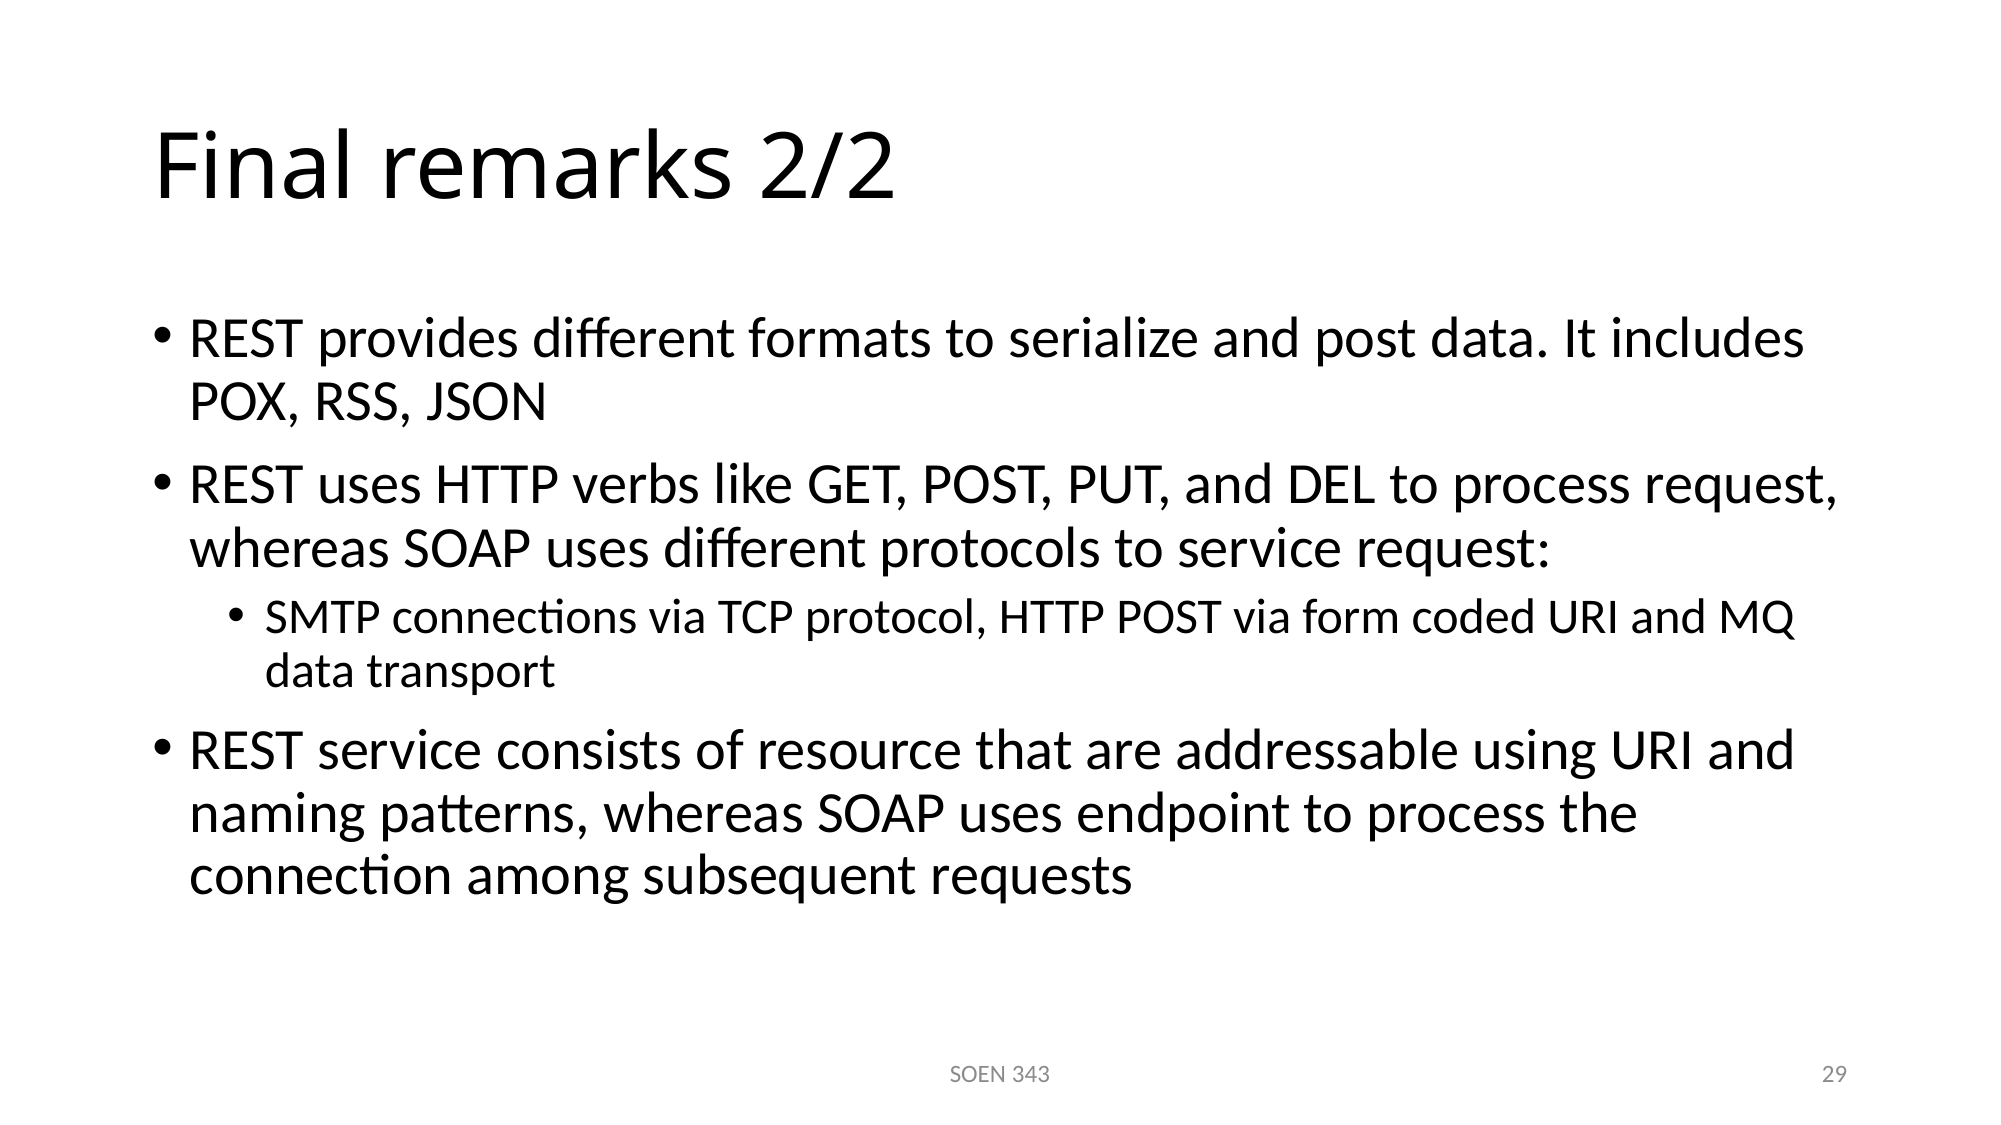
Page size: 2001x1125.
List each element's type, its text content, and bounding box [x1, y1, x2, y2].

footer SOEN 343 [662, 1042, 1338, 1103]
slide_number 29 [1412, 1042, 1863, 1103]
title Final remarks 2/2 [137, 59, 1863, 278]
list REST provides different formats to serialize and post data. It includes POX, RSS, JSON REST uses HTTP verbs like GET, POST, PUT, and DEL to process request, whereas SOAP uses different protocols to service request: SMTP connections via TCP protocol, HTTP POST via form coded URI and MQ data transport REST service consists of resource that are addressable using URI and naming patterns, whereas SOAP uses endpoint to process the connection among subsequent requests [137, 299, 1863, 1014]
